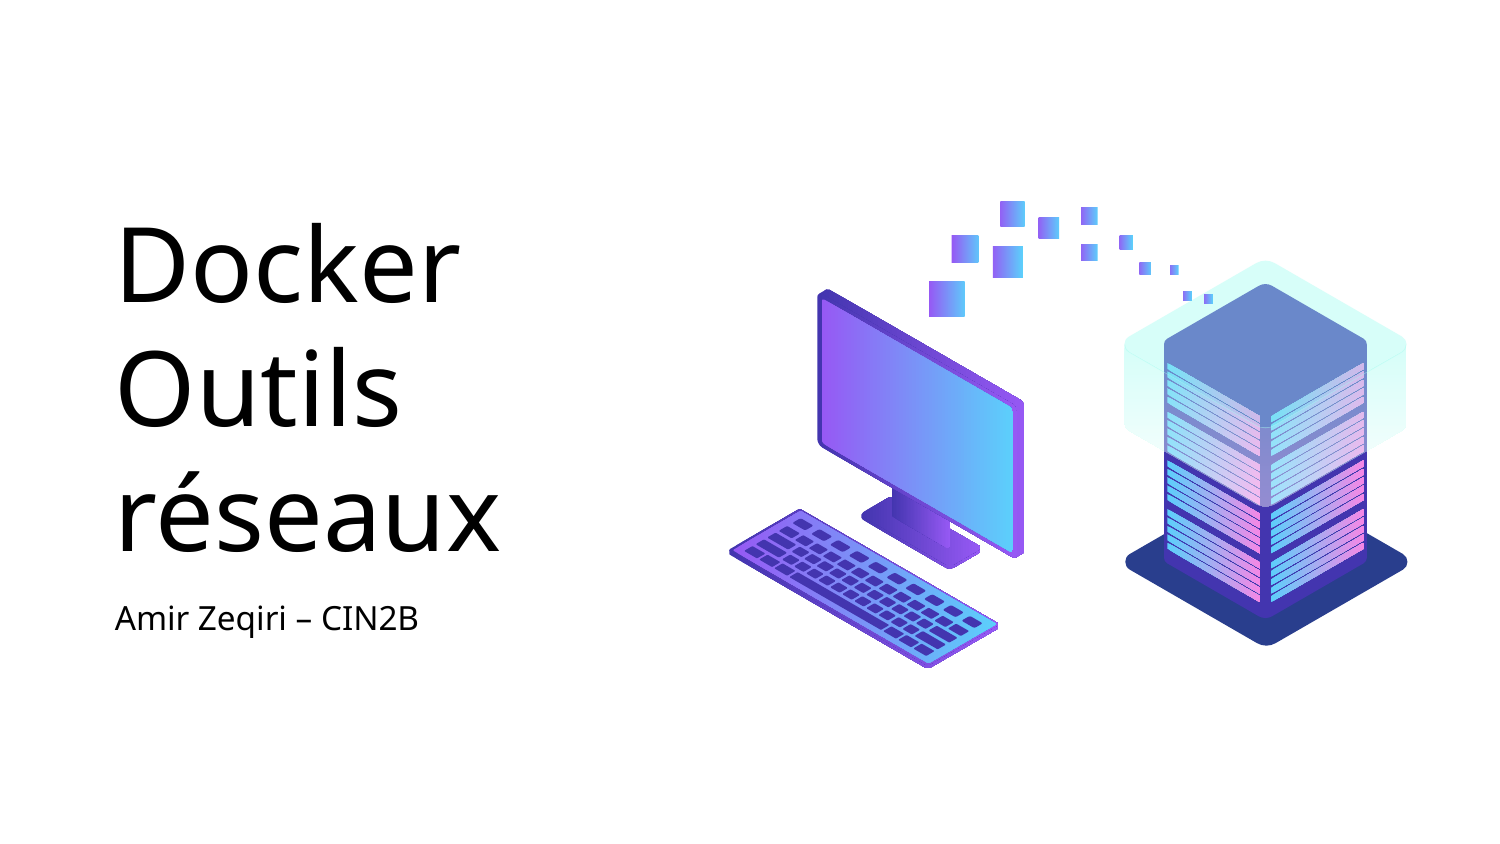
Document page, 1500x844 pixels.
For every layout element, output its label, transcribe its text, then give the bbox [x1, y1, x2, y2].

text_box [1164, 516, 1367, 619]
text_box [1125, 533, 1408, 646]
text_box [1209, 516, 1261, 546]
text_box [1119, 235, 1133, 250]
text_box [1270, 517, 1364, 578]
text_box [1238, 516, 1261, 529]
text_box [1270, 534, 1364, 595]
text_box [1195, 516, 1261, 554]
subtitle Amir Zeqiri – CIN2B [99, 581, 723, 655]
text_box [1270, 516, 1293, 529]
text_box [951, 235, 979, 263]
text_box [1270, 525, 1364, 586]
text_box [1081, 244, 1098, 261]
text_box [1000, 201, 1025, 227]
text_box [1081, 207, 1098, 225]
text_box [1224, 516, 1261, 537]
text_box [1270, 516, 1362, 569]
text_box [1270, 516, 1336, 554]
text_box [1038, 217, 1060, 239]
text_box [992, 246, 1023, 278]
text_box [1167, 525, 1261, 586]
text_box [1168, 516, 1261, 569]
text_box [1270, 516, 1322, 546]
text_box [728, 288, 1025, 669]
title Docker Outils réseaux [99, 188, 798, 581]
text_box [1270, 516, 1307, 537]
text_box [1167, 542, 1261, 603]
text_box [1167, 534, 1261, 595]
text_box [929, 281, 965, 287]
text_box [1270, 542, 1364, 603]
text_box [1122, 260, 1409, 507]
text_box [1167, 517, 1261, 578]
